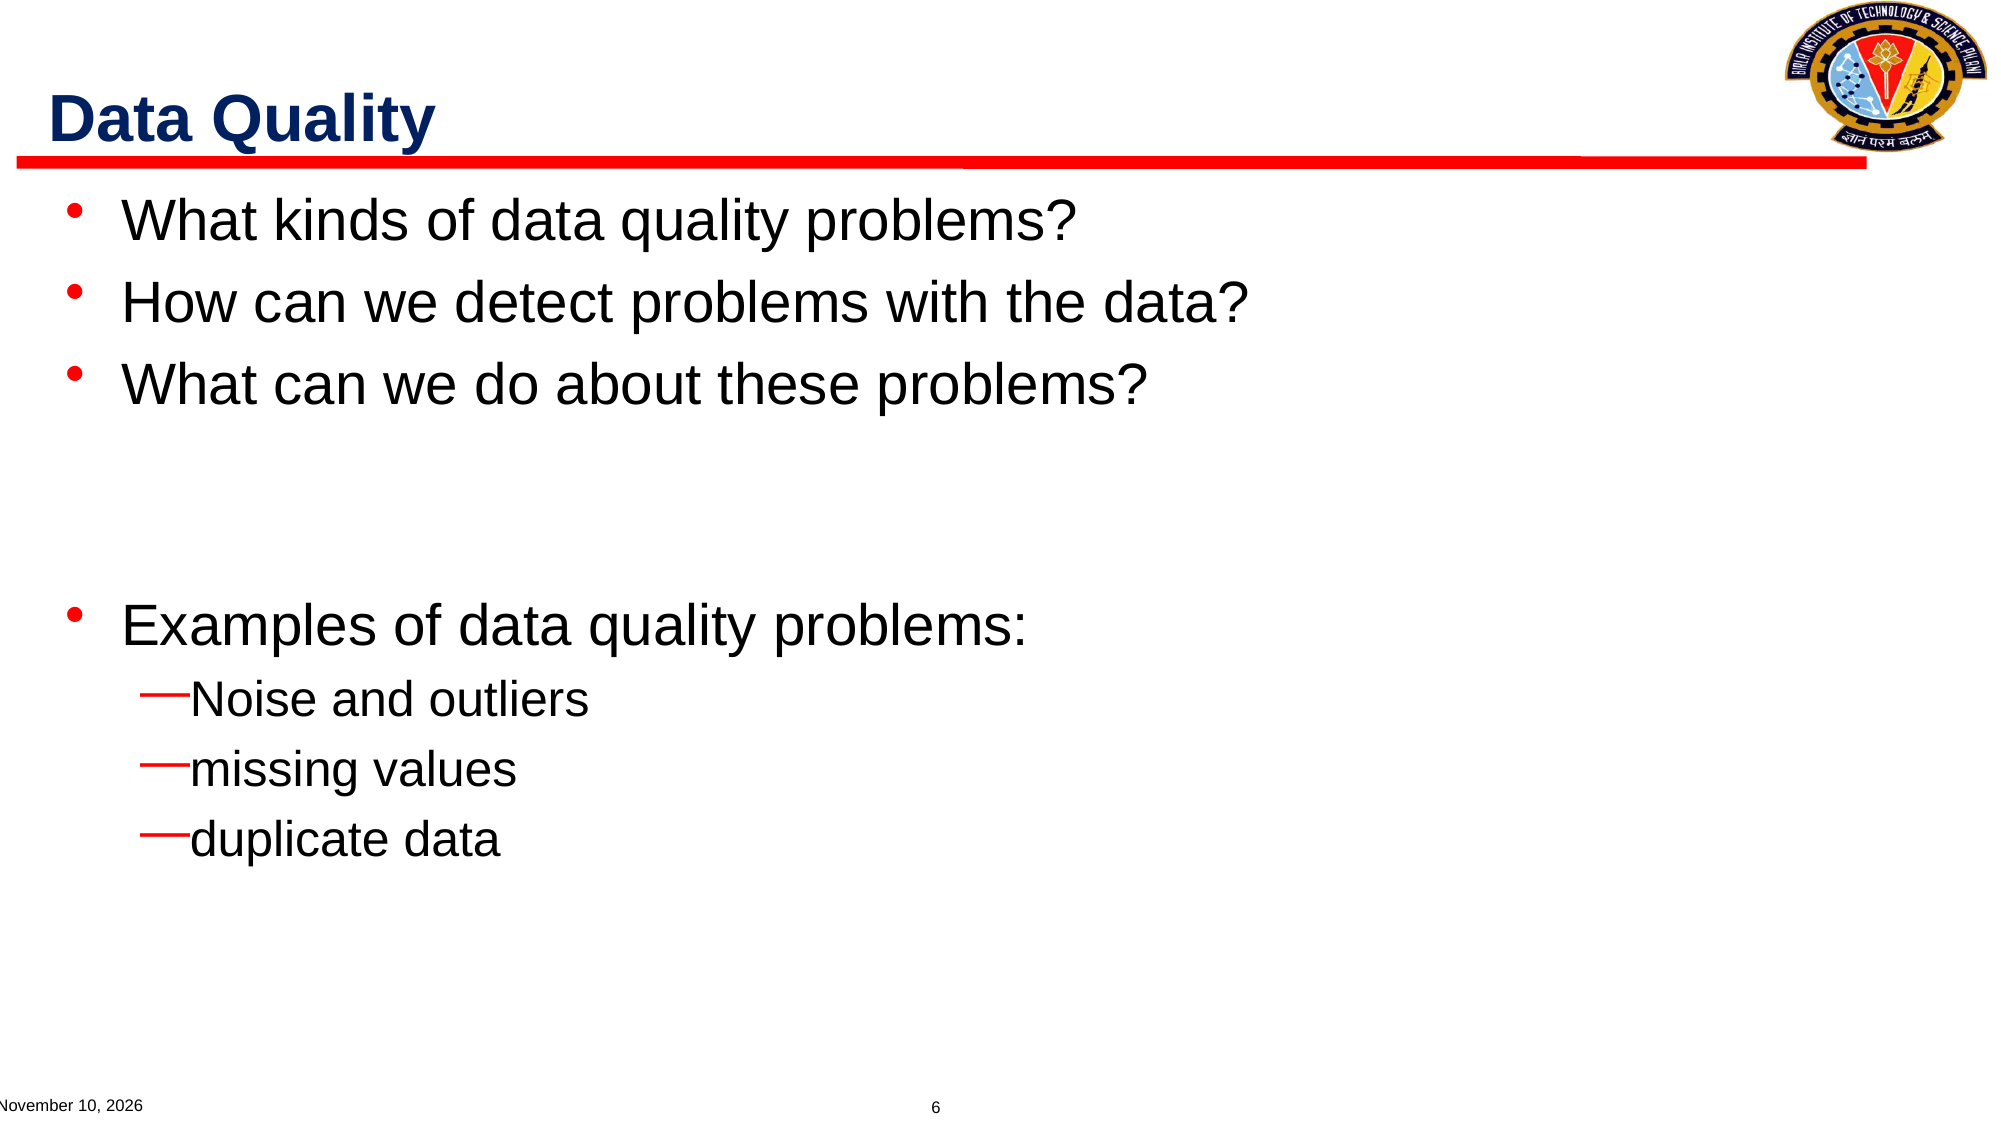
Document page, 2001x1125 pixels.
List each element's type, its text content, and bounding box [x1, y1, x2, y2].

list What kinds of data quality problems? How can we detect problems with the data? What can we do about these problems? Examples of data quality problems: Noise and outliers missing values duplicate data [49, 174, 1840, 1088]
title Data Quality [33, 24, 1462, 163]
picture [1783, 0, 1988, 153]
